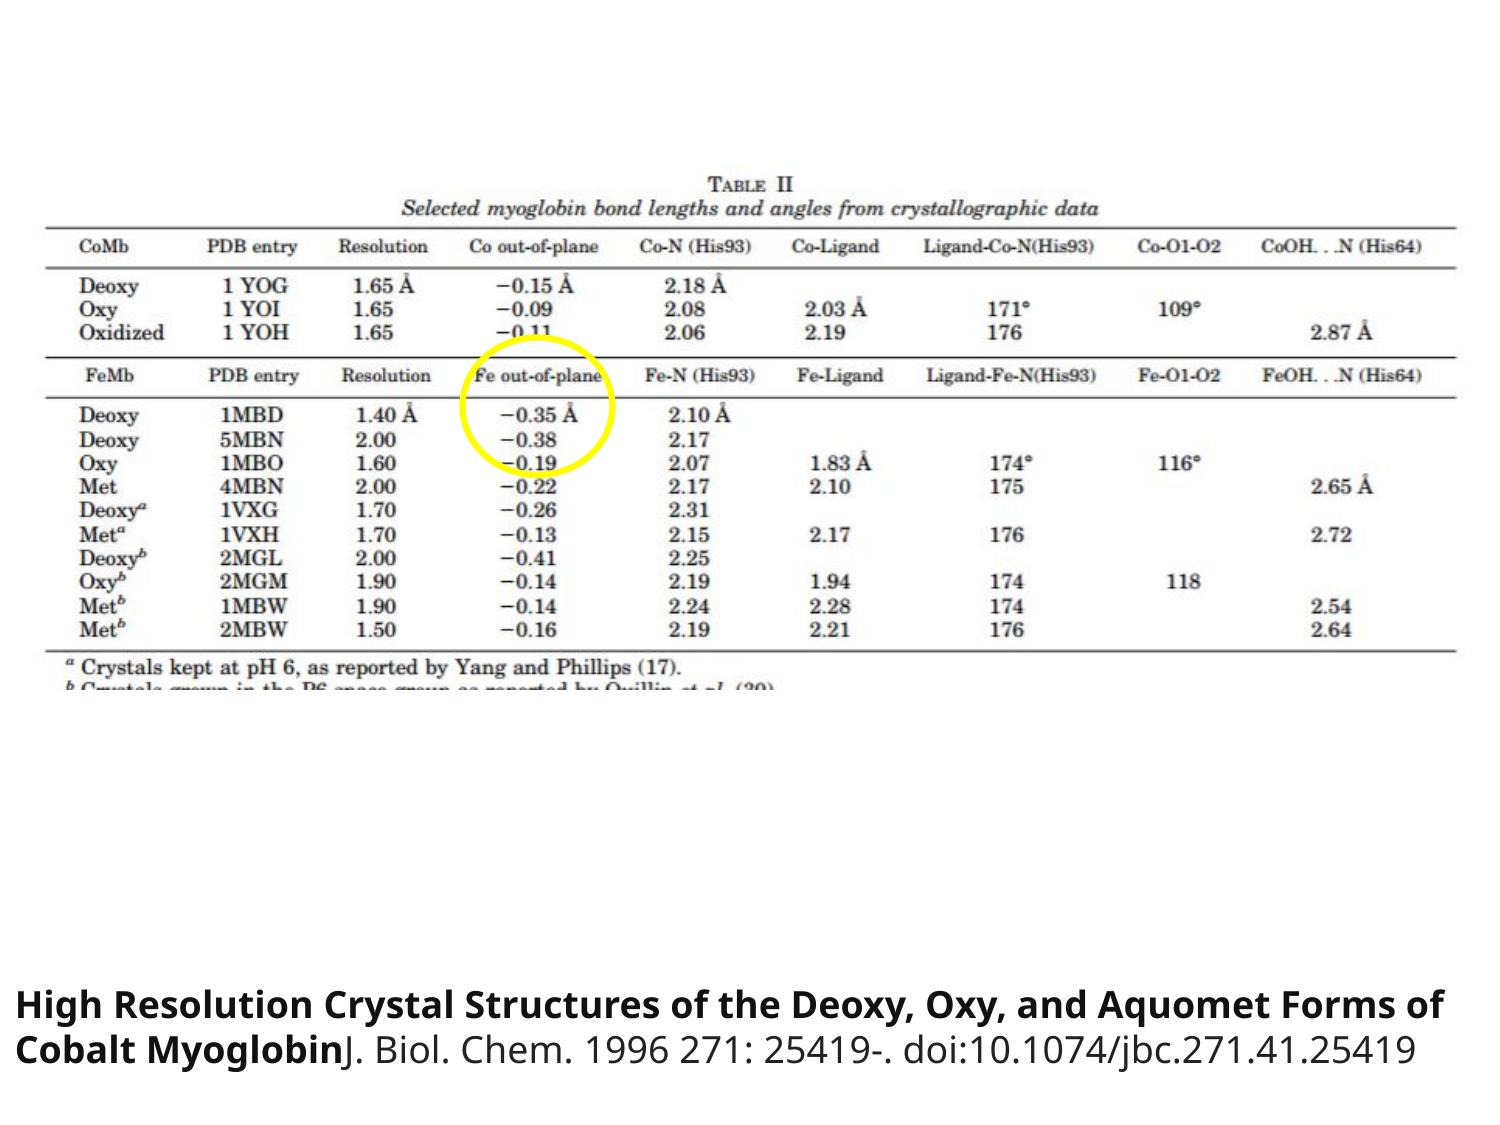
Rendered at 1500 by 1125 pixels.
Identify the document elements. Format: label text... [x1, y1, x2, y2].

picture [0, 164, 1495, 690]
text_box High Resolution Crystal Structures of the Deoxy, Oxy, and Aquomet Forms of Cobalt MyoglobinJ. Biol. Chem. 1996 271: 25419-. doi:10.1074/jbc.271.41.25419 [0, 973, 1500, 1124]
